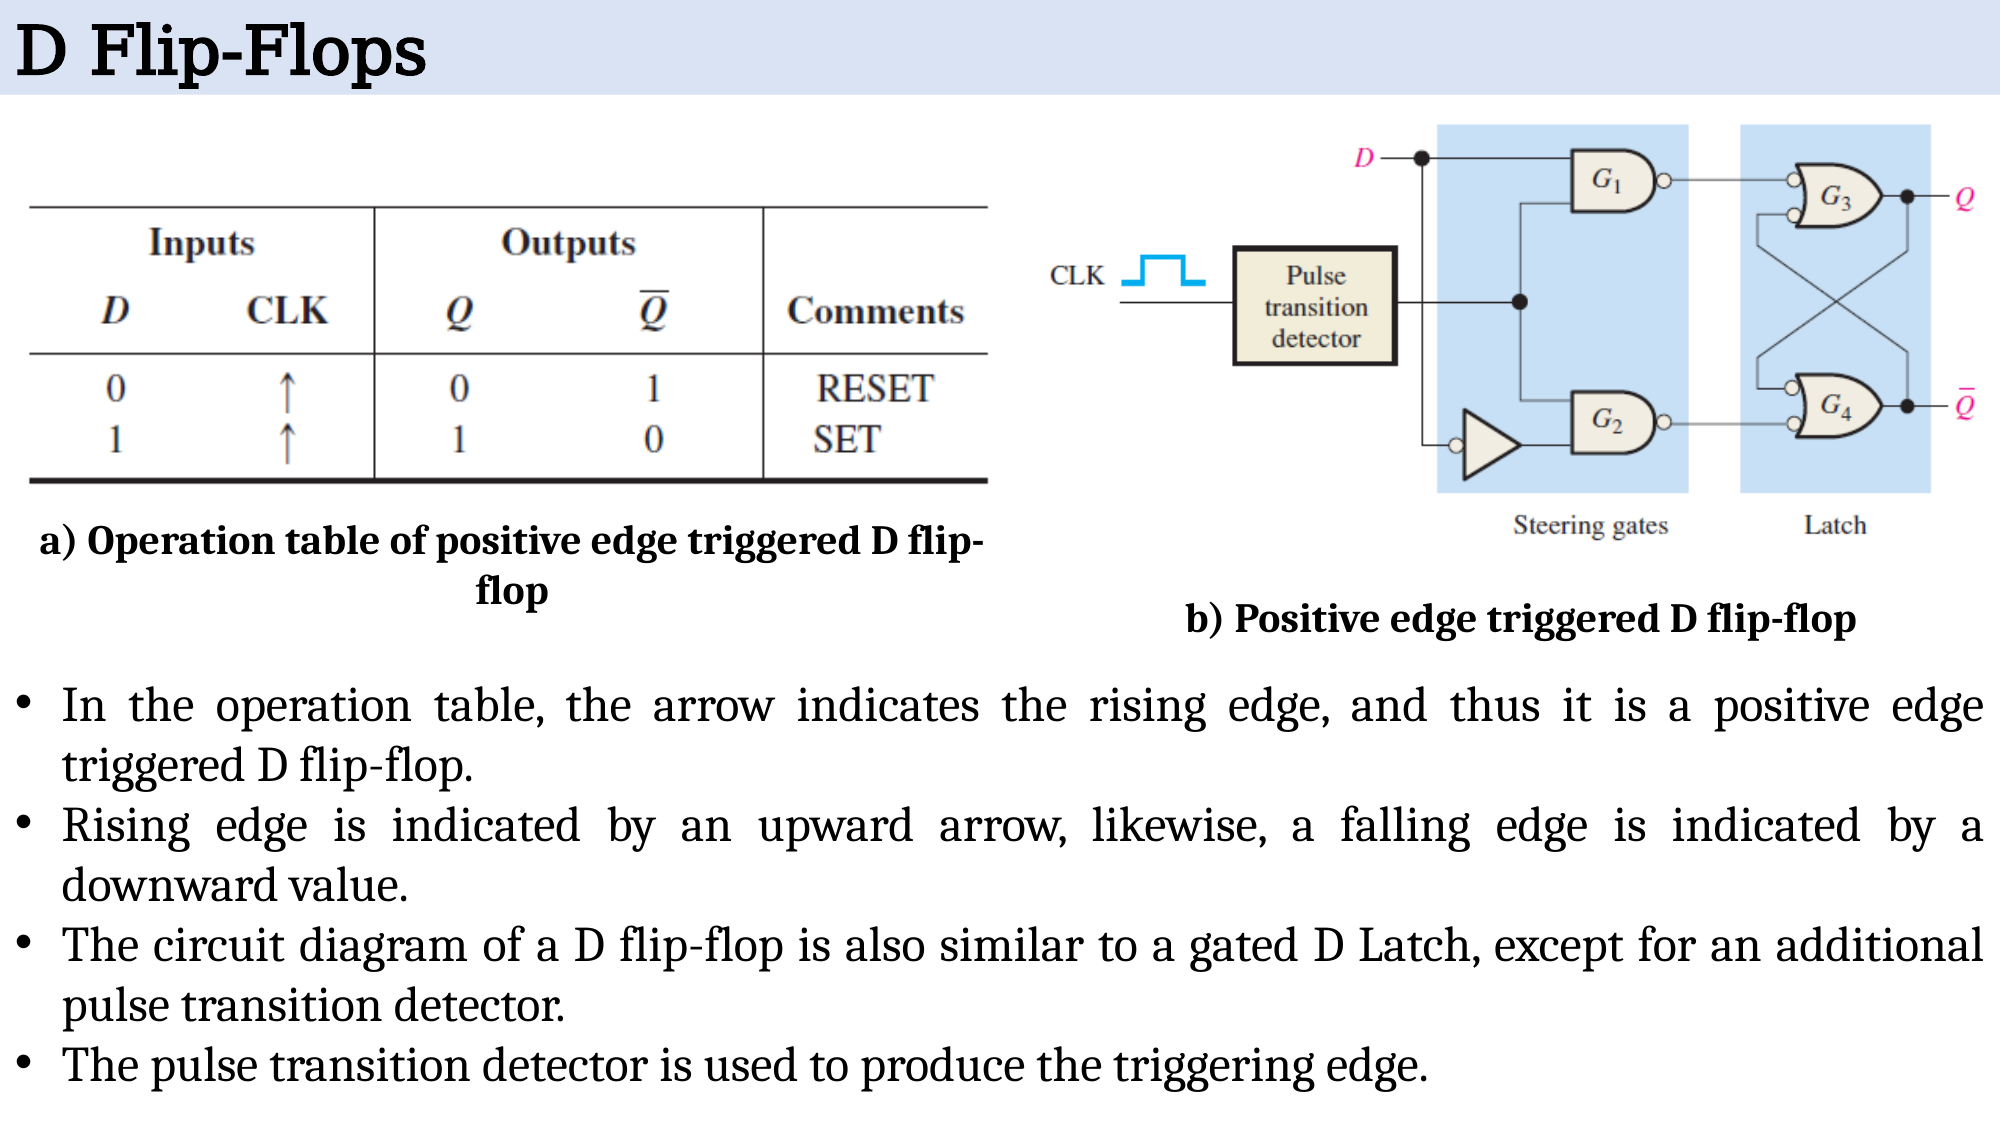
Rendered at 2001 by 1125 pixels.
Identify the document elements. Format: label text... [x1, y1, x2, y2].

picture [1042, 95, 2000, 542]
text_box In the operation table, the arrow indicates the rising edge, and thus it is a positive edge triggered D flip-flop. Rising edge is indicated by an upward arrow, likewise, a falling edge is indicated by a downward value. The circuit diagram of a D flip-flop is also similar to a gated D Latch, except for an additional pulse transition detector. The pulse transition detector is used to produce the triggering edge. [0, 664, 2000, 1100]
text_box a) Operation table of positive edge triggered D flip-flop [12, 505, 1013, 621]
picture [24, 195, 1000, 492]
text_box b) Positive edge triggered D flip-flop [1132, 583, 1910, 649]
text_box D Flip-Flops [0, 0, 2000, 95]
